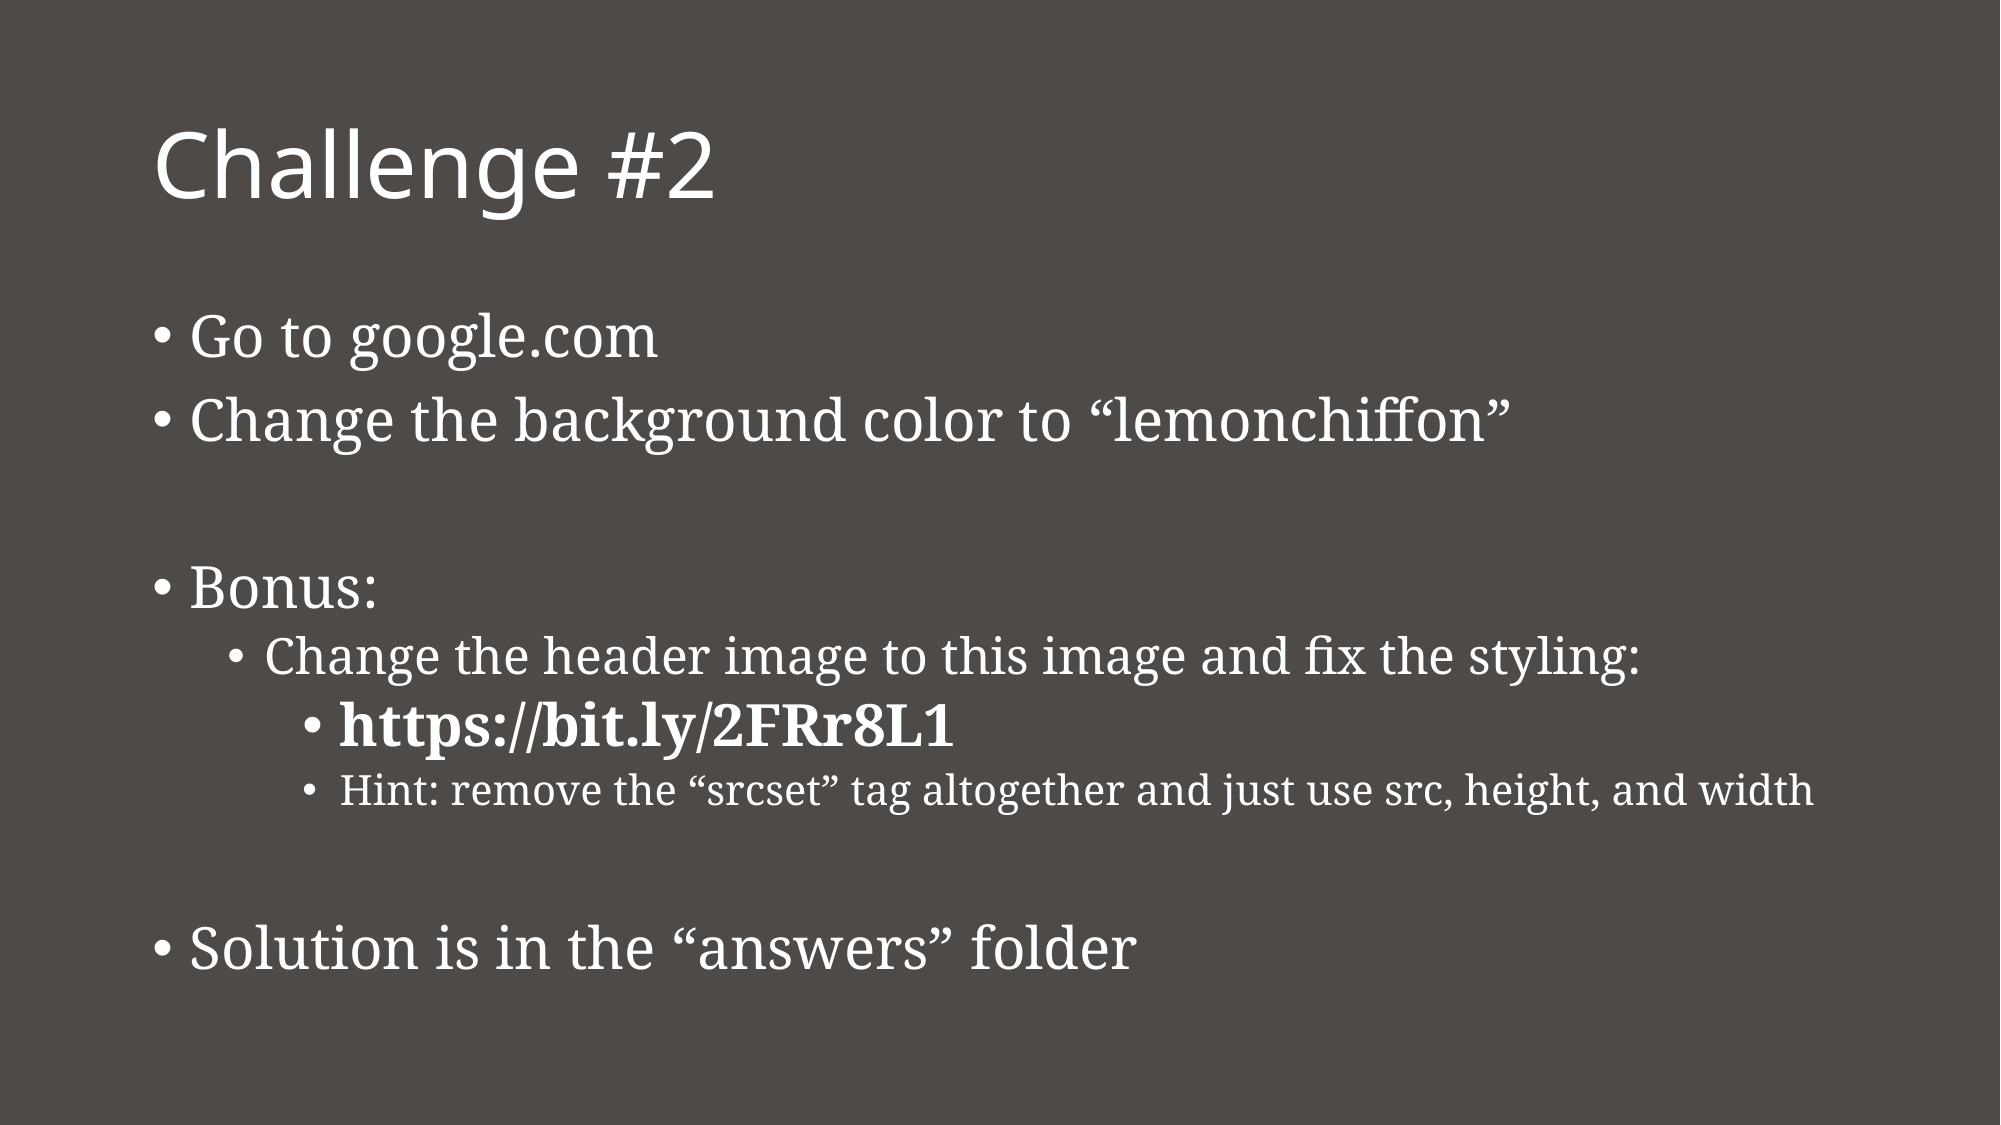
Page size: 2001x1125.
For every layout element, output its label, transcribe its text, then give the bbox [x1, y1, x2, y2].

list Go to google.com Change the background color to “lemonchiffon” Bonus: Change the header image to this image and fix the styling: https://bit.ly/2FRr8L1 Hint: remove the “srcset” tag altogether and just use src, height, and width Solution is in the “answers” folder [137, 299, 1863, 1014]
title Challenge #2 [137, 59, 1863, 278]
